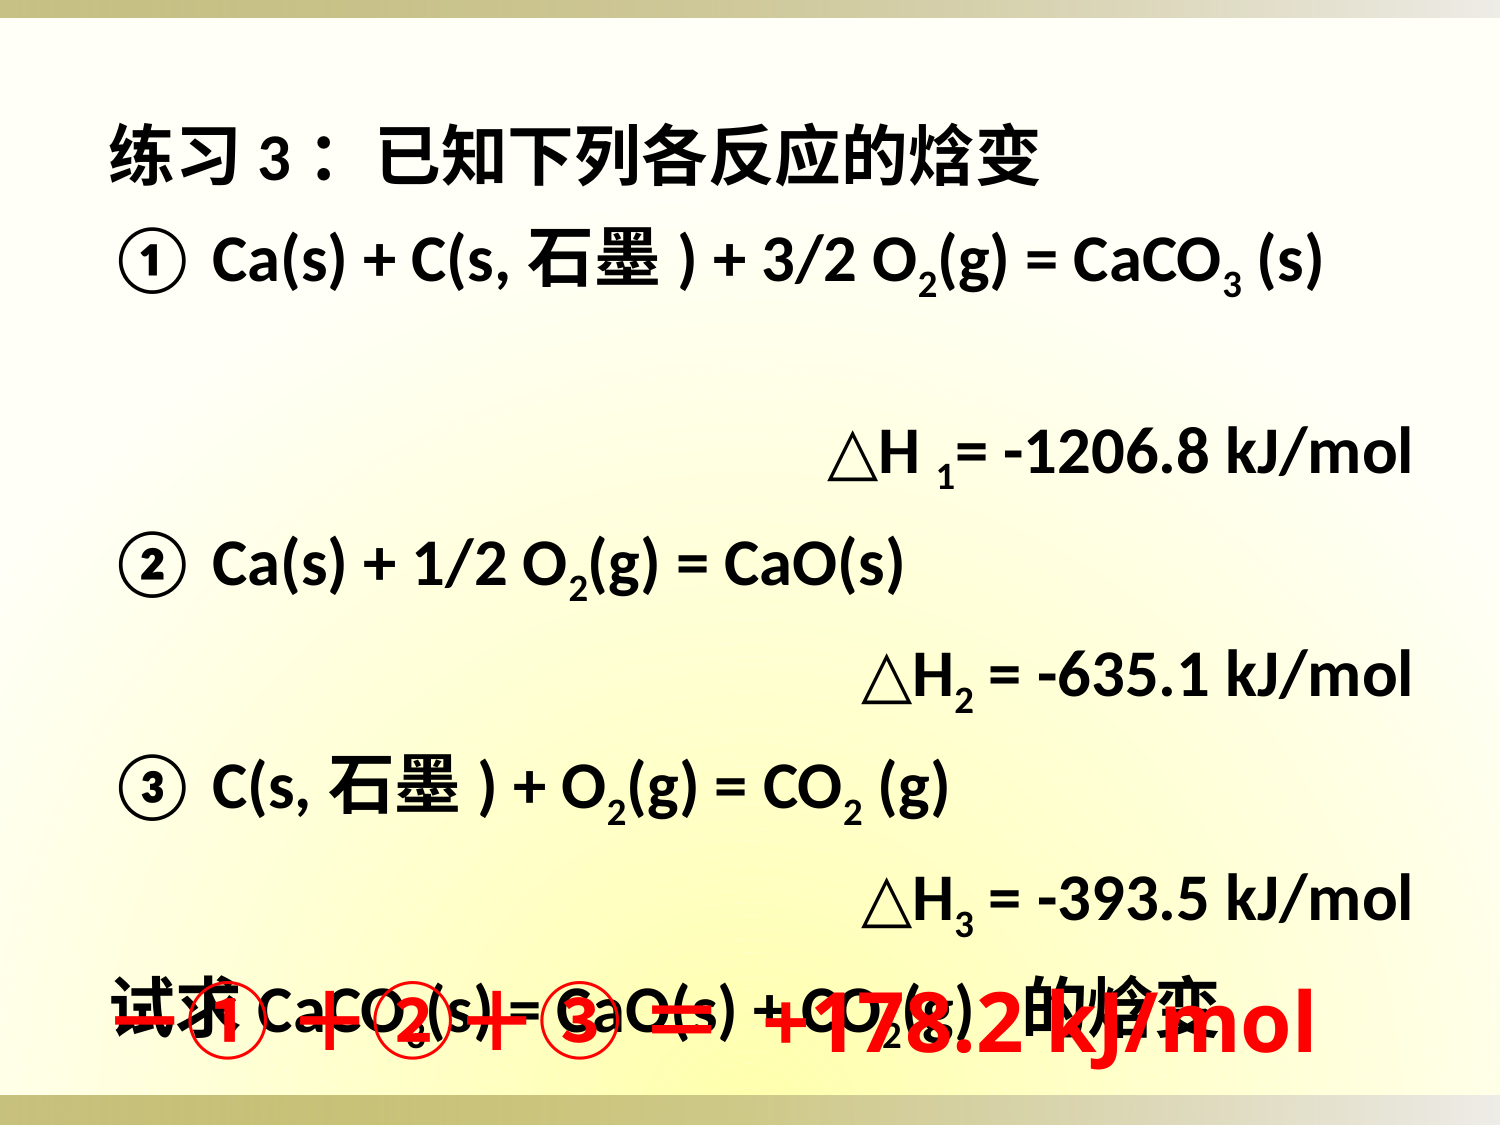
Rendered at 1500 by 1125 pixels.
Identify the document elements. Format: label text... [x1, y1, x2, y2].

text_box 练习3：已知下列各反应的焓变 ① Ca(s) + C(s,石墨) + 3/2 O2(g) = CaCO3 (s) △H 1= -1206.8 kJ/mol ② Ca(s) + 1/2 O2(g) = CaO(s) △H2 = -635.1 kJ/mol ③ C(s,石墨) + O2(g) = CO2 (g) △H3 = -393.5 kJ/mol 试求CaCO3(s) = CaO(s) + CO2(g) 的焓变 [93, 106, 1430, 1065]
text_box －① ＋②＋③ ＝ +178.2 kJ/mol [88, 962, 1333, 1077]
